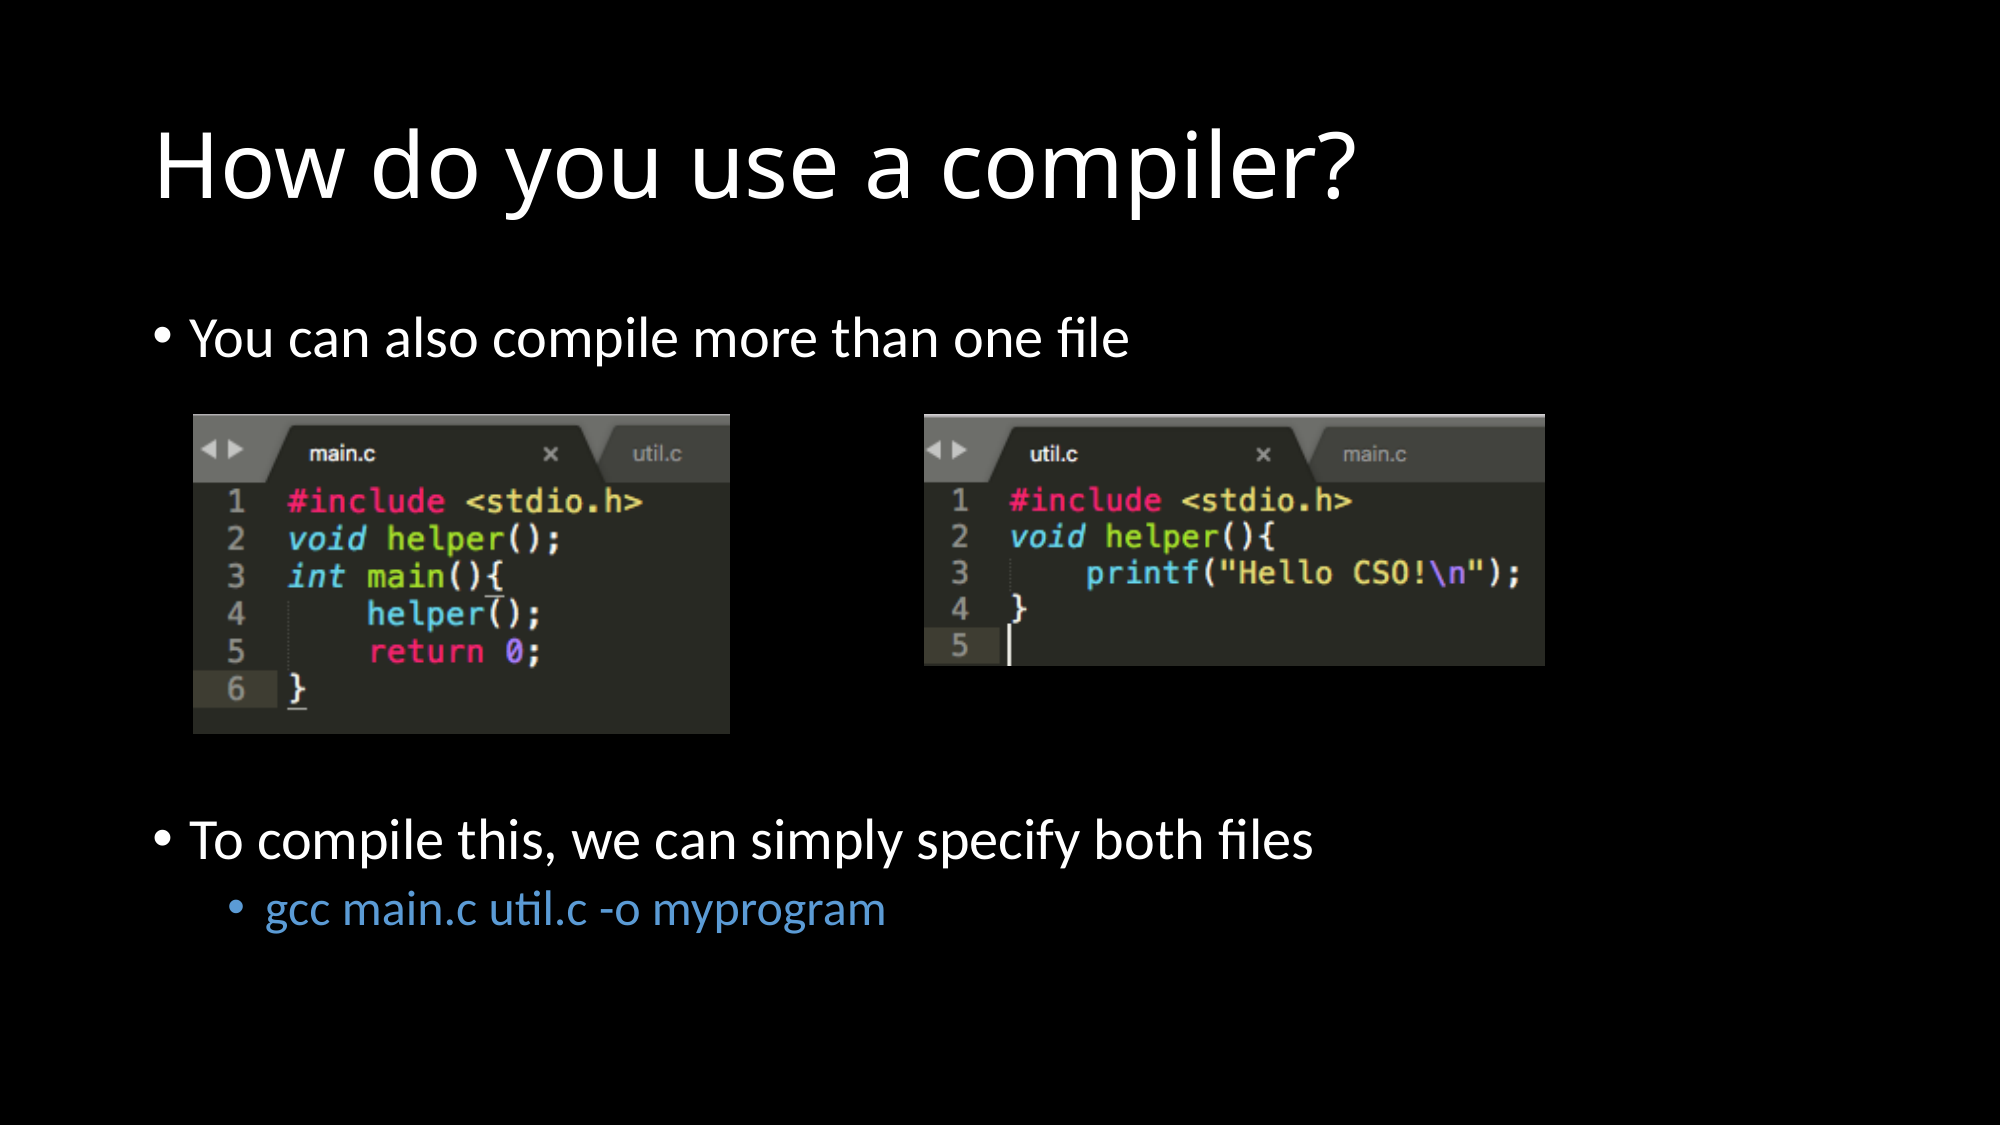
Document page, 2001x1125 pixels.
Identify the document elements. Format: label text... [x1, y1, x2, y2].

list You can also compile more than one file To compile this, we can simply specify both files gcc main.c util.c -o myprogram [137, 299, 1945, 1014]
title How do you use a compiler? [137, 59, 1863, 278]
picture [924, 414, 1545, 666]
picture [193, 414, 730, 734]
